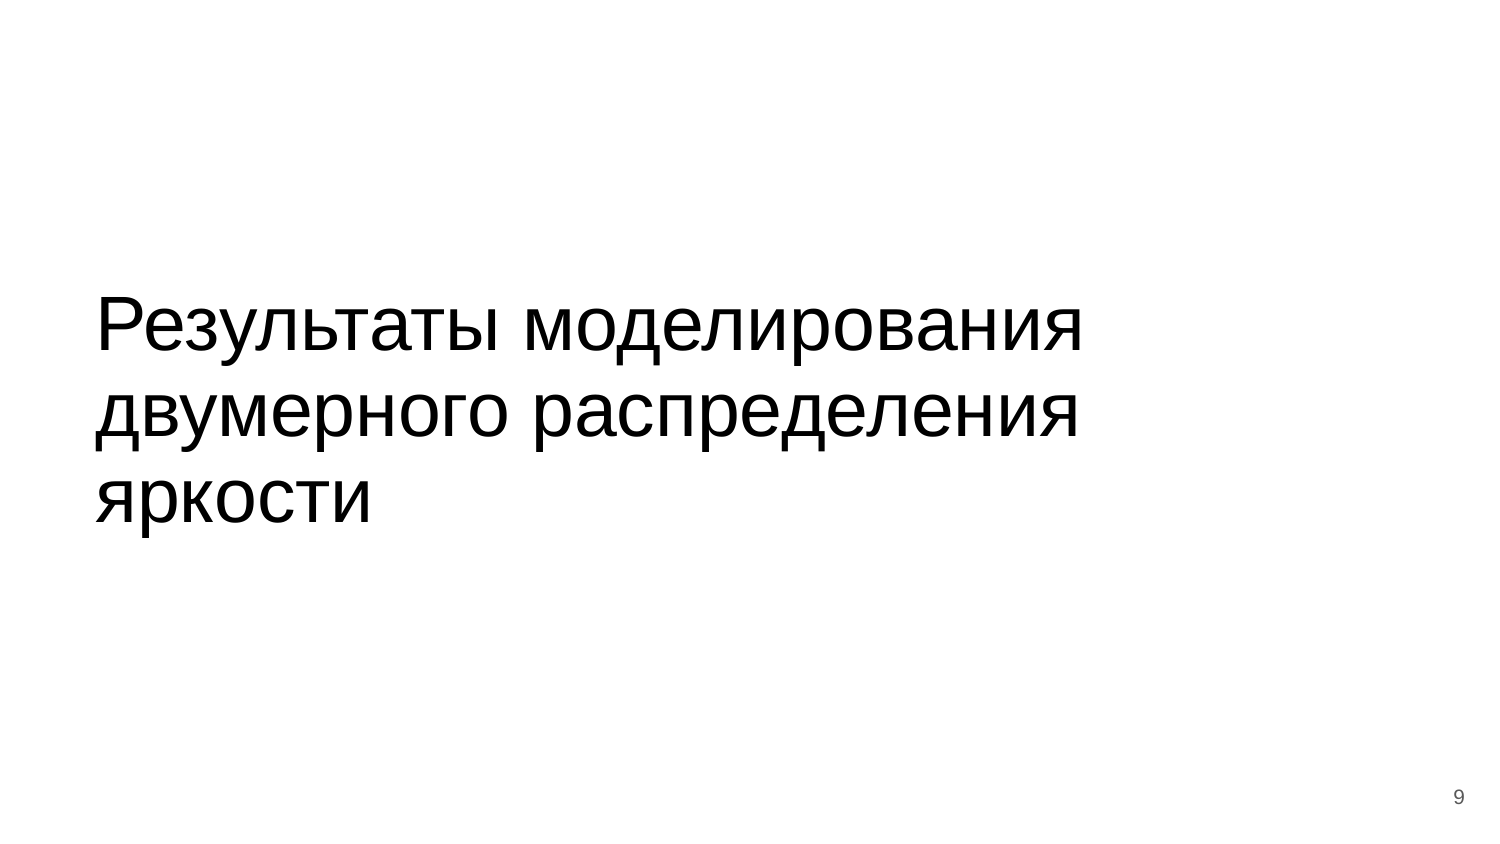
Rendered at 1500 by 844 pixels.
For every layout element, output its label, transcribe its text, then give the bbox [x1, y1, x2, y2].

slide_number ‹#› [1389, 764, 1480, 830]
title Результаты моделирования двумерного распределения яркости [80, 73, 1125, 745]
